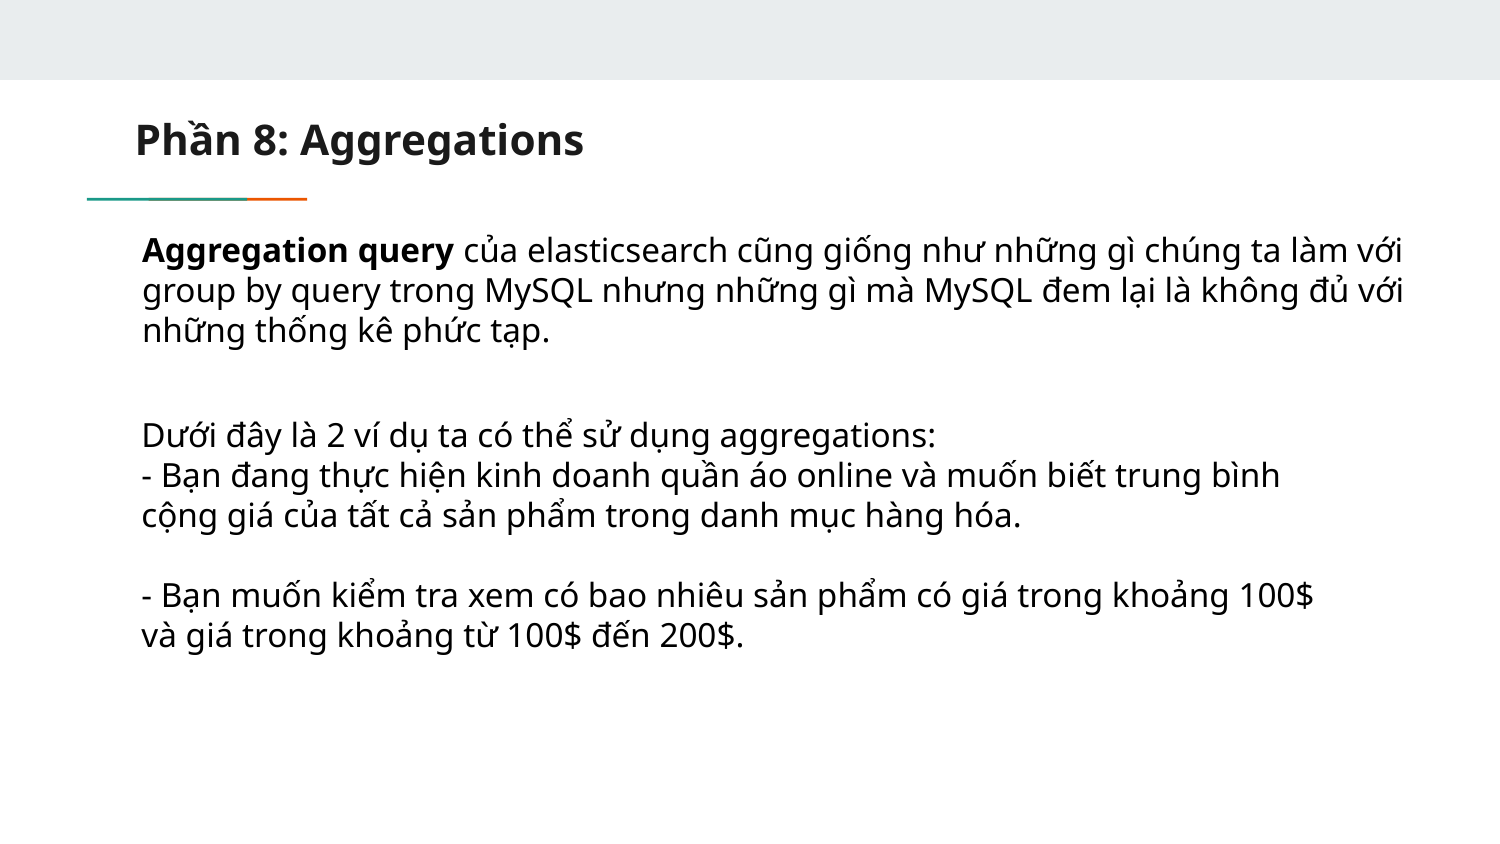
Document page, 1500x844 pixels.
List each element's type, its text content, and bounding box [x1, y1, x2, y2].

title Phần 8: Aggregations [119, 95, 1381, 184]
text_box Aggregation query của elasticsearch cũng giống như những gì chúng ta làm với group by query trong MySQL nhưng những gì mà MySQL đem lại là không đủ với những thống kê phức tạp. [127, 214, 1427, 365]
text_box Dưới đây là 2 ví dụ ta có thể sử dụng aggregations: - Bạn đang thực hiện kinh doanh quần áo online và muốn biết trung bình cộng giá của tất cả sản phẩm trong danh mục hàng hóa. - Bạn muốn kiểm tra xem có bao nhiêu sản phẩm có giá trong khoảng 100$ và giá trong khoảng từ 100$ đến 200$. [126, 379, 1374, 709]
